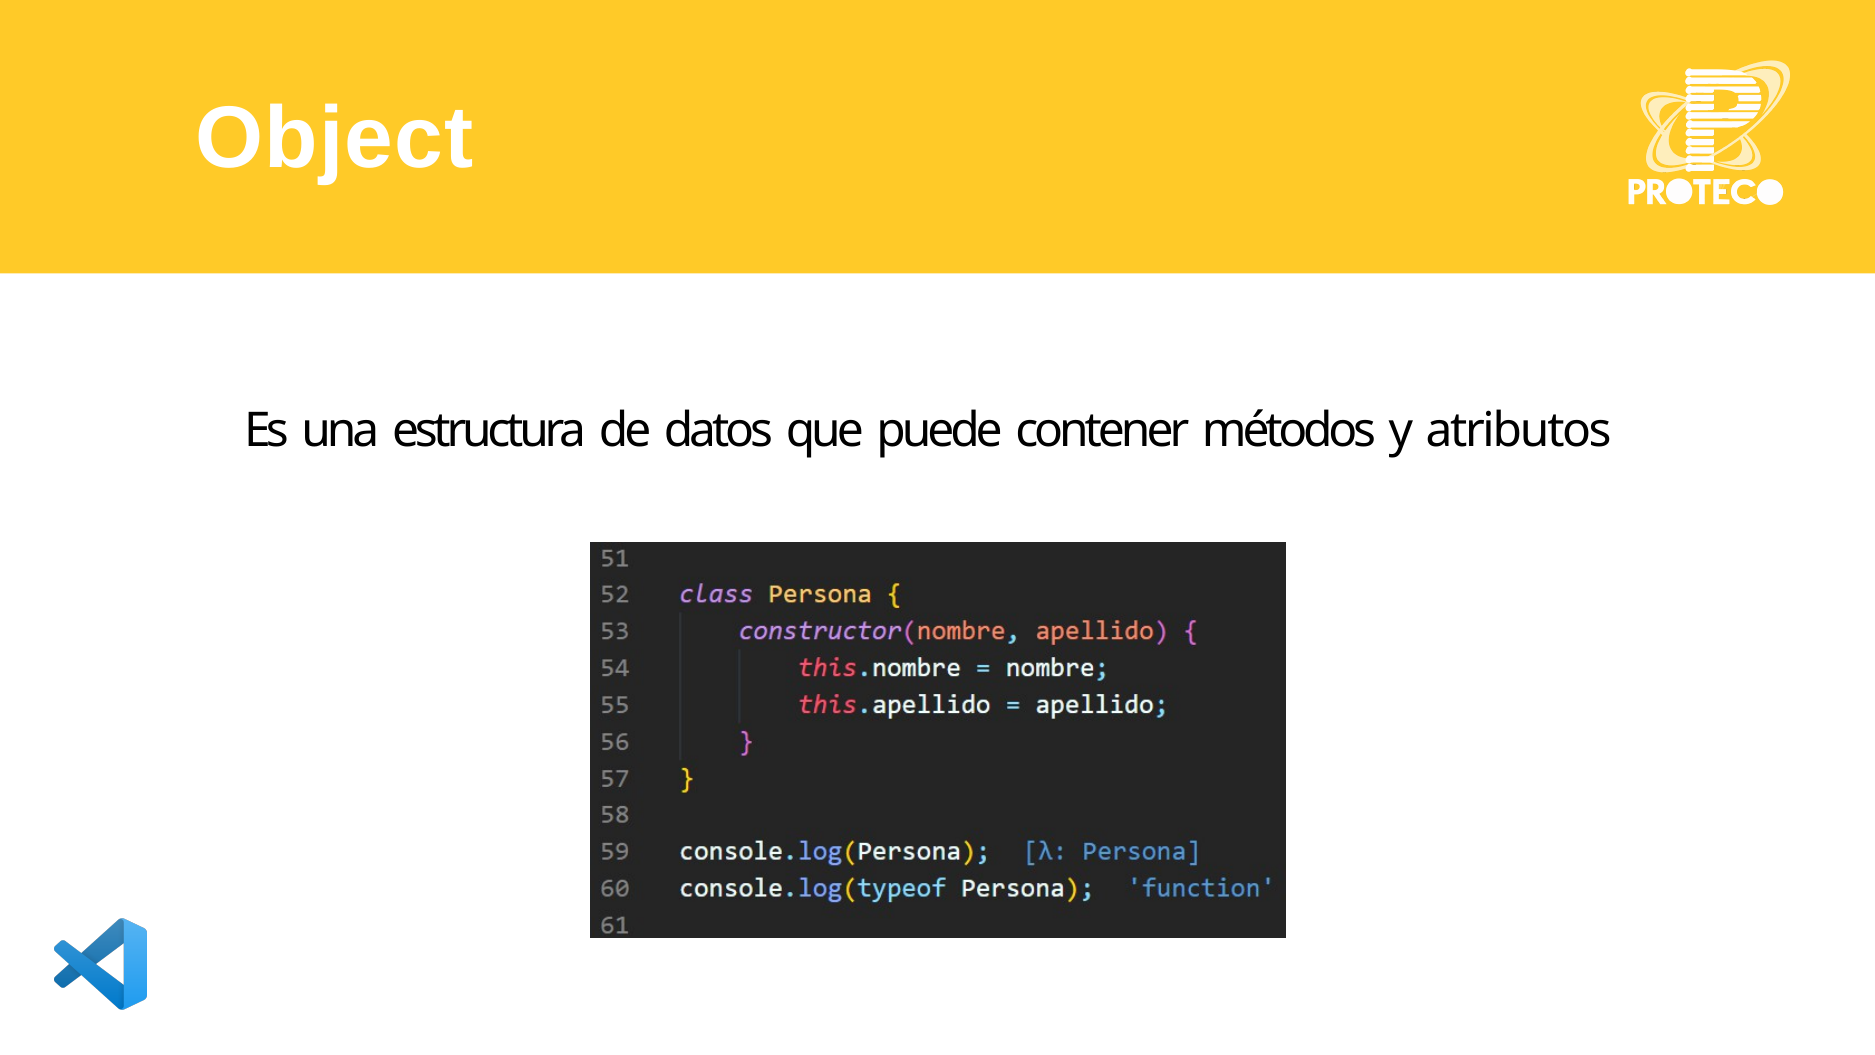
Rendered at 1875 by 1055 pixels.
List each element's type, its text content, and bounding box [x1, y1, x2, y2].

title Object [193, 76, 637, 256]
picture [590, 541, 1287, 938]
picture [1598, 52, 1827, 220]
picture [54, 918, 148, 1010]
text_box Es una estructura de datos que puede contener métodos y atributos [242, 396, 1617, 457]
